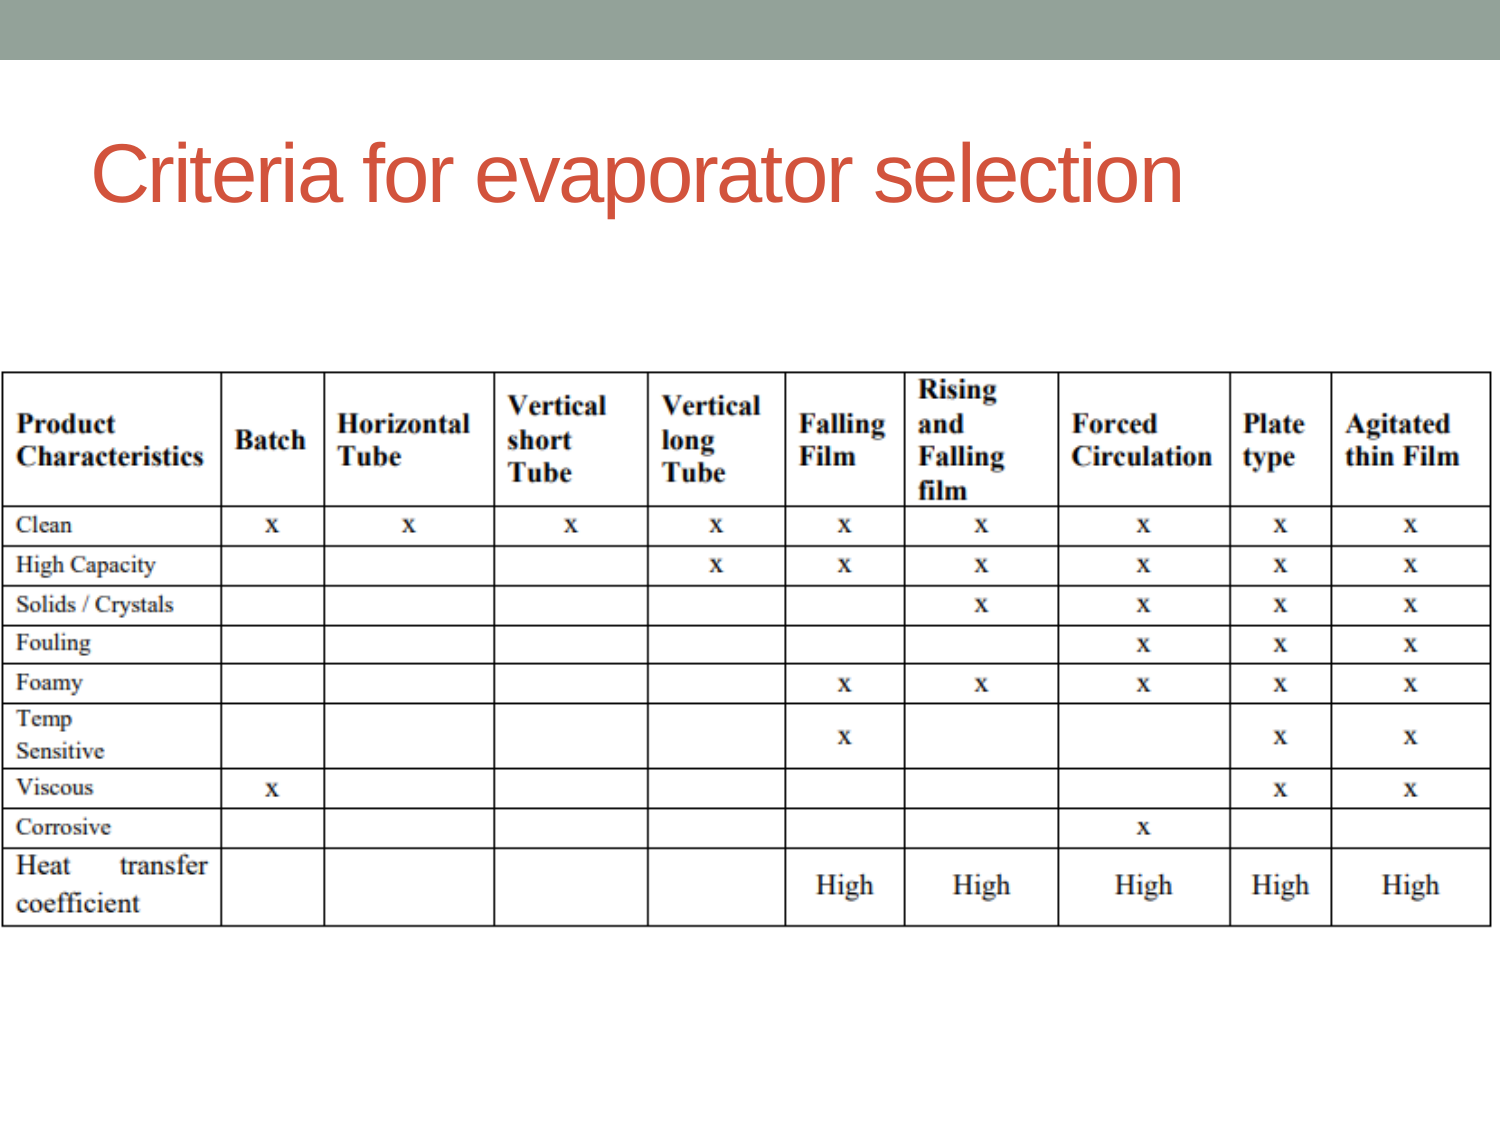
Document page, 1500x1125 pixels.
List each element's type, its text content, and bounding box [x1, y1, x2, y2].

picture [0, 346, 1500, 949]
title Criteria for evaporator selection [75, 87, 1425, 250]
